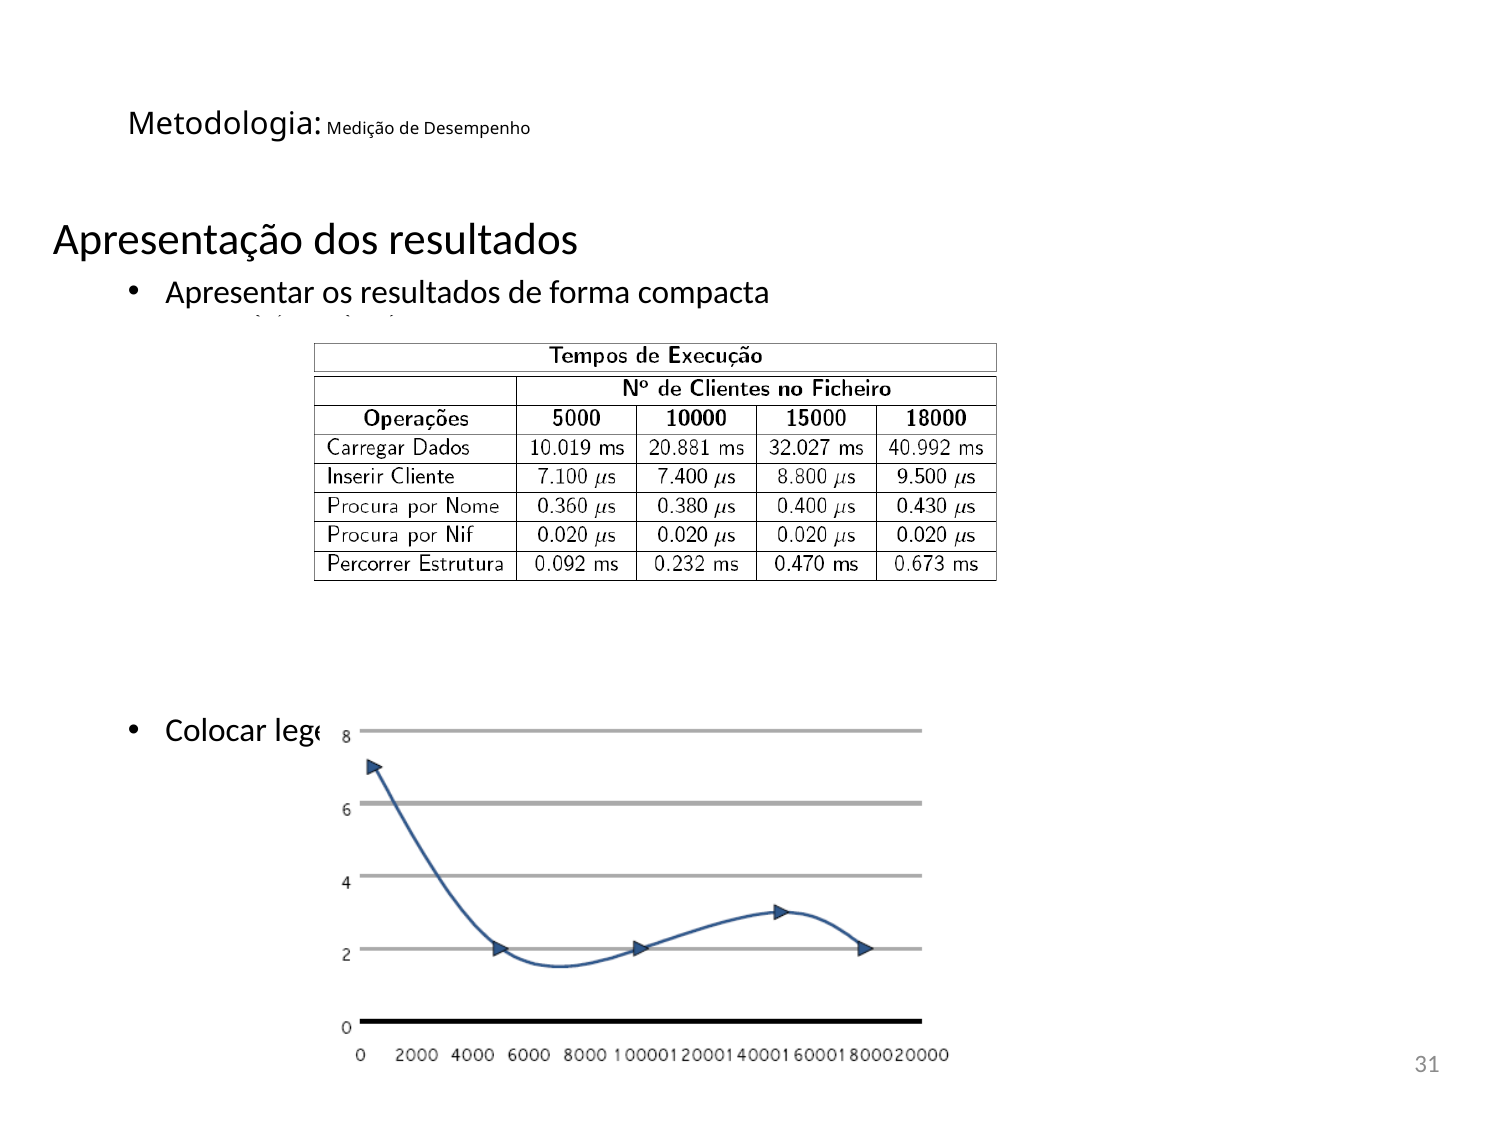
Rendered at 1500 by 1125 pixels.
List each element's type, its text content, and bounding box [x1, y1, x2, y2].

picture [256, 315, 1059, 617]
slide_number 31 [1142, 1025, 1455, 1100]
title Metodologia: Medição de Desempenho [112, 99, 1388, 149]
list Apresentação dos resultados Apresentar os resultados de forma compacta Colocar legendas nas tabelas e gráficos [37, 208, 1349, 1059]
picture [319, 712, 972, 1101]
